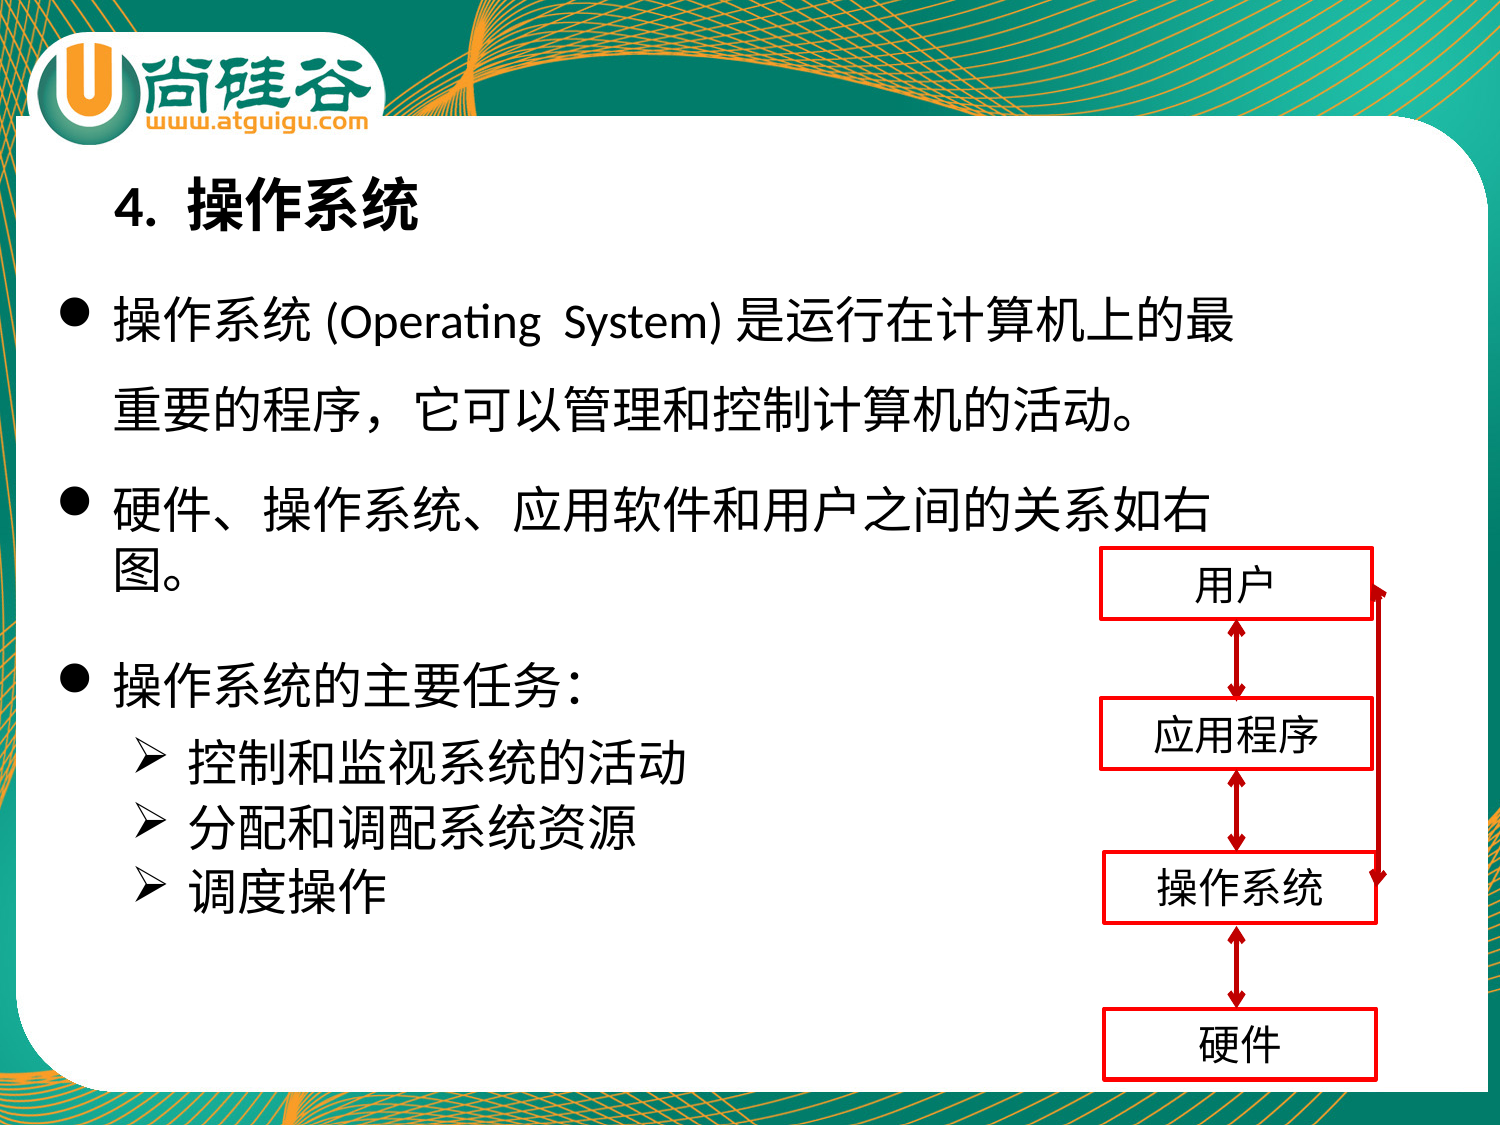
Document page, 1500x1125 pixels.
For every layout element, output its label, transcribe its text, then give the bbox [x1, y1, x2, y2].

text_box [1372, 583, 1377, 888]
text_box 应用程序 [1099, 696, 1367, 771]
text_box 操作系统 [1102, 850, 1378, 925]
text_box 用户 [1099, 546, 1374, 621]
text_box 4. 操作系统 [99, 160, 572, 246]
text_box 操作系统(Operating System)是运行在计算机上的最重要的程序，它可以管理和控制计算机的活动。 硬件、操作系统、应用软件和用户之间的关系如右图。 操作系统的主要任务： 控制和监视系统的活动 分配和调配系统资源 调度操作 [41, 250, 1270, 929]
text_box 硬件 [1102, 1007, 1378, 1082]
picture [0, 0, 1500, 1125]
